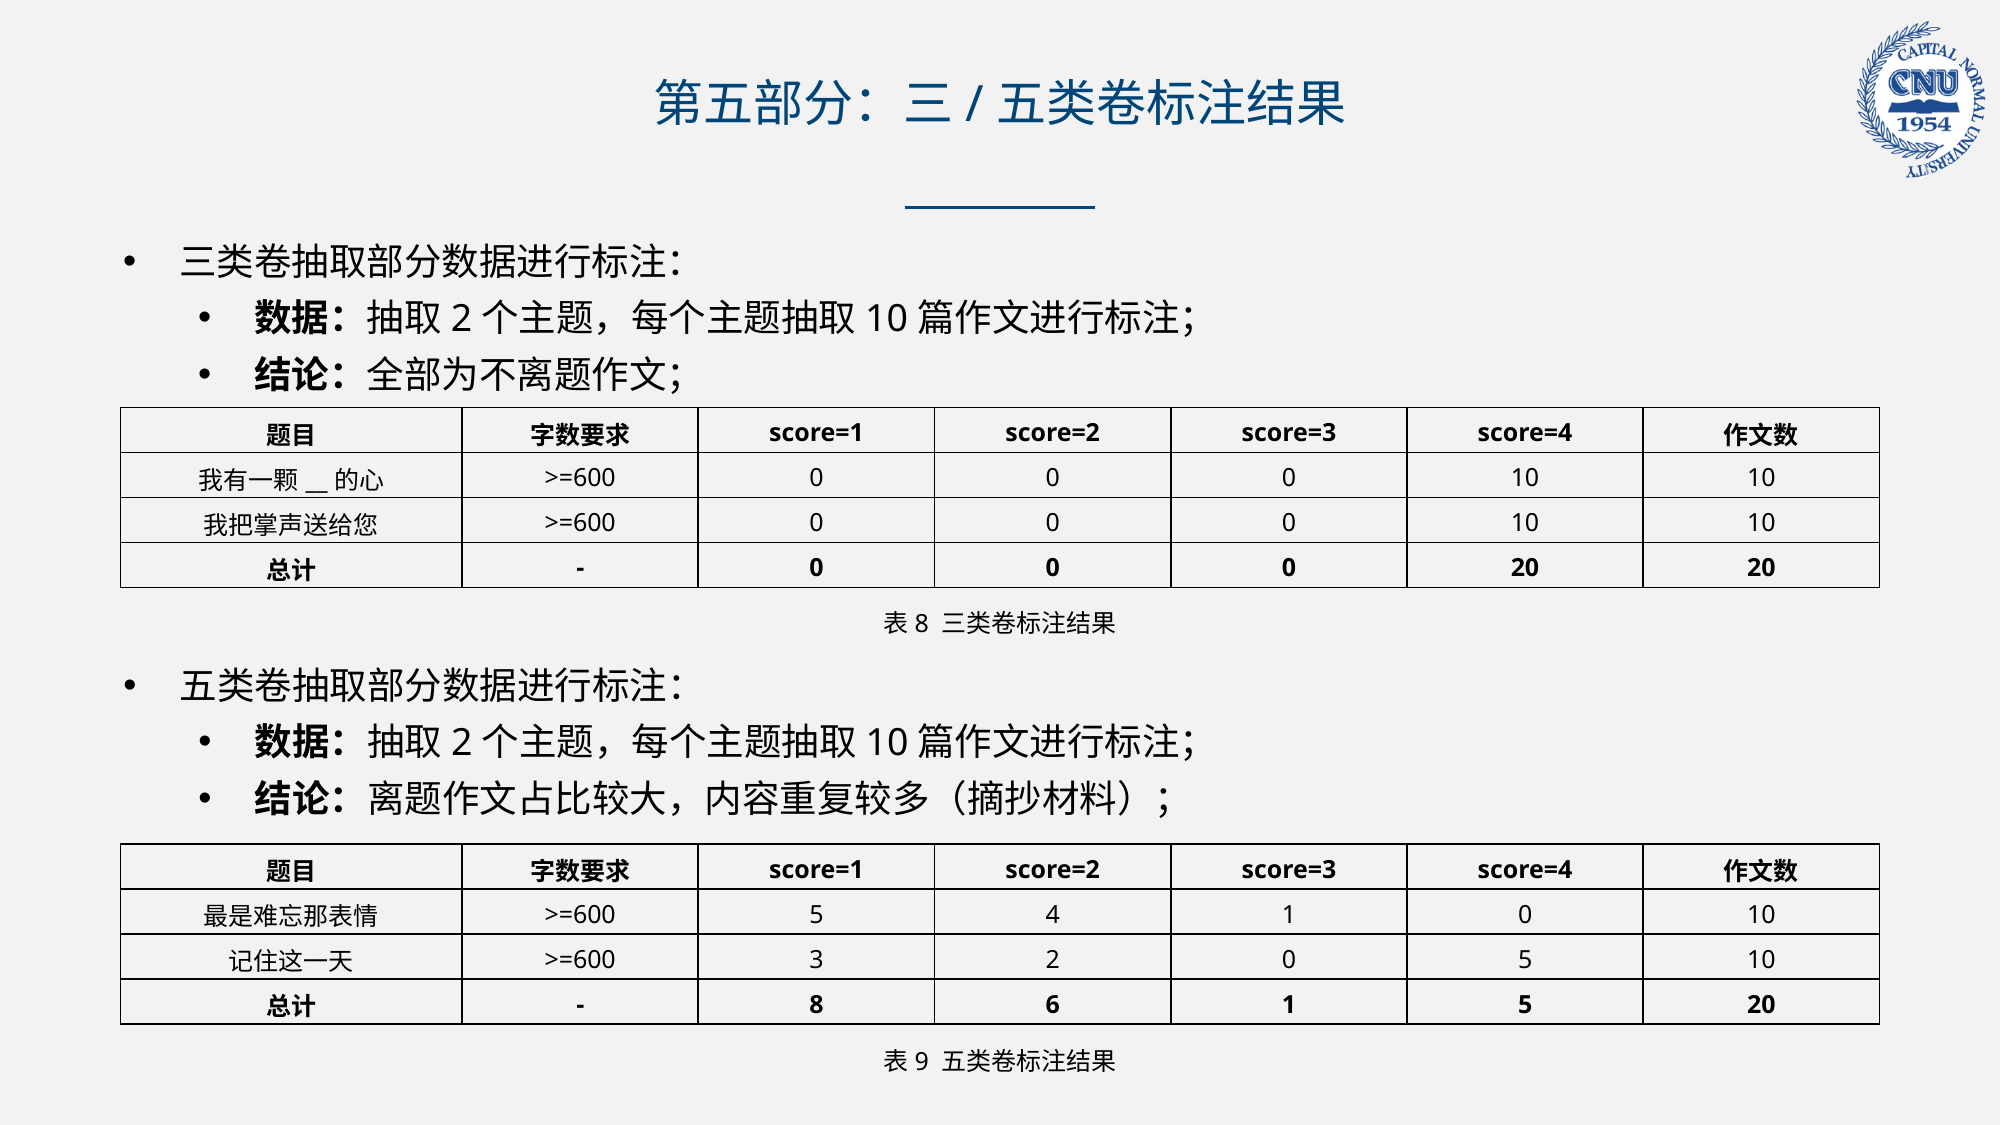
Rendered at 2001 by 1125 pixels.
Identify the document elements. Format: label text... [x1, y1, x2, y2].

table_cell 0 [935, 498, 1170, 542]
table_cell 0 [699, 543, 934, 587]
table_cell 5 [699, 890, 934, 933]
table_cell 20 [1644, 980, 1879, 1023]
table_header score=3 [1172, 408, 1406, 452]
table_cell >=600 [463, 498, 697, 542]
table_header score=1 [699, 408, 934, 452]
table_cell 0 [1172, 935, 1406, 978]
text_box 表8 三类卷标注结果 [868, 600, 1132, 646]
text_box 第五部分：三/五类卷标注结果 [593, 64, 1407, 140]
text_box 表9 五类卷标注结果 [868, 1037, 1132, 1083]
table_cell 5 [1408, 980, 1642, 1023]
table_cell 记住这一天 [121, 935, 461, 978]
table_cell 20 [1644, 543, 1879, 587]
table_header 题目 [121, 845, 461, 888]
table_cell - [463, 980, 697, 1023]
table_header score=2 [935, 845, 1170, 888]
table_cell 20 [1408, 543, 1642, 587]
table_header 作文数 [1644, 845, 1879, 888]
table_cell 2 [935, 935, 1170, 978]
table_cell 0 [699, 498, 934, 542]
table_cell 0 [1172, 453, 1406, 497]
table_header score=4 [1408, 408, 1642, 452]
table_cell 4 [935, 890, 1170, 933]
table_header 题目 [121, 408, 461, 452]
table_cell - [463, 543, 697, 587]
table_cell 总计 [121, 543, 461, 587]
table_header 字数要求 [463, 408, 697, 452]
table_cell 我把掌声送给您 [121, 498, 461, 542]
table_header 作文数 [1644, 408, 1879, 452]
table_cell >=600 [463, 935, 697, 978]
table_cell 10 [1408, 453, 1642, 497]
table_cell 0 [1172, 498, 1406, 542]
table_cell 总计 [121, 980, 461, 1023]
table_cell 10 [1408, 498, 1642, 542]
table_cell 最是难忘那表情 [121, 890, 461, 933]
table_cell 10 [1644, 453, 1879, 497]
table_cell 5 [1408, 935, 1642, 978]
table_cell 1 [1172, 980, 1406, 1023]
table_cell 10 [1644, 890, 1879, 933]
table_cell 0 [1172, 543, 1406, 587]
table_cell >=600 [463, 890, 697, 933]
table_cell 10 [1644, 935, 1879, 978]
table_header 字数要求 [463, 845, 697, 888]
table_cell 0 [1408, 890, 1642, 933]
picture [1854, 19, 2000, 178]
table_cell 0 [935, 453, 1170, 497]
table_cell 10 [1644, 498, 1879, 542]
table_cell 3 [699, 935, 934, 978]
table_header score=4 [1408, 845, 1642, 888]
table_cell 我有一颗__的心 [121, 453, 461, 497]
table_cell 6 [935, 980, 1170, 1023]
table_header score=3 [1172, 845, 1406, 888]
table_cell 1 [1172, 890, 1406, 933]
table_cell 0 [699, 453, 934, 497]
table_header score=2 [935, 408, 1170, 452]
table_cell 8 [699, 980, 934, 1023]
table_header score=1 [699, 845, 934, 888]
text_box 三类卷抽取部分数据进行标注： 数据：抽取2个主题，每个主题抽取10篇作文进行标注； 结论：全部为不离题作文； [108, 219, 1890, 403]
text_box 五类卷抽取部分数据进行标注： 数据：抽取2个主题，每个主题抽取10篇作文进行标注； 结论：离题作文占比较大，内容重复较多（摘抄材料）； [108, 643, 1890, 827]
table_cell 0 [935, 543, 1170, 587]
table_cell >=600 [463, 453, 697, 497]
